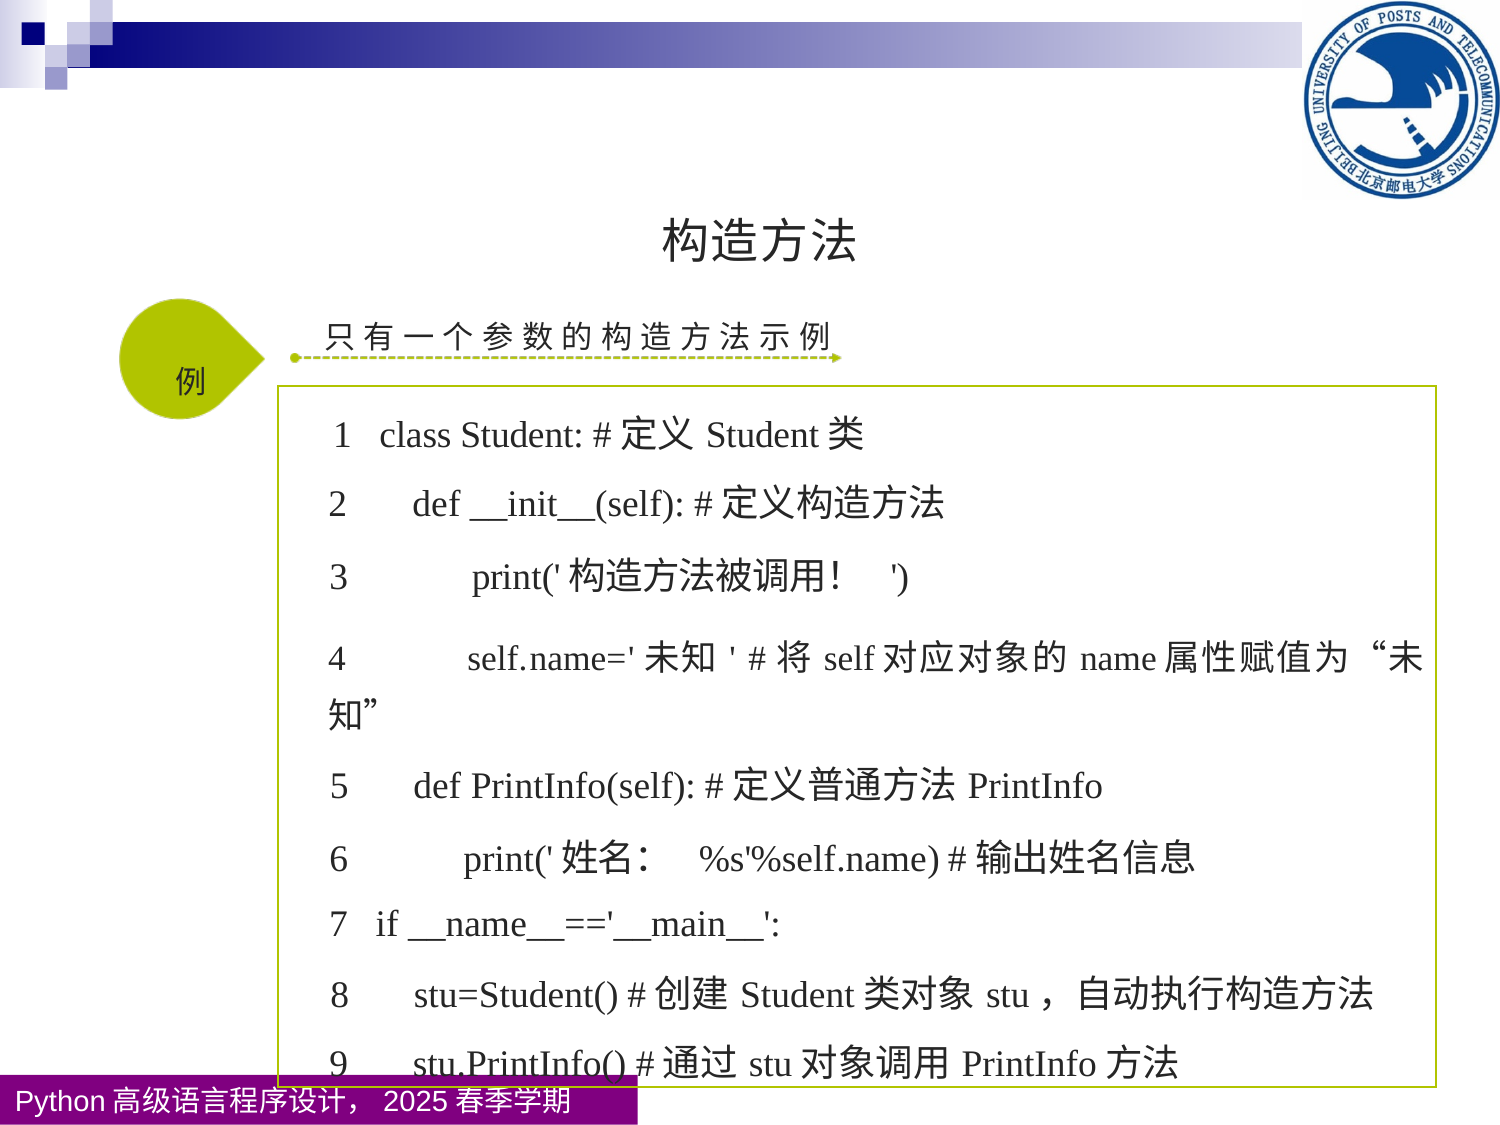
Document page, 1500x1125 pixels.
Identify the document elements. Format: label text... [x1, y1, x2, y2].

picture [1302, 0, 1500, 200]
picture [118, 297, 266, 420]
table_header 构造方法 只有一个参数的构造方法示例 例 [0, 137, 1493, 1011]
table_header 1 class Student: #定义Student类 2 def __init__(self): #定义构造方法 3 print('构造方法被调用！ ') 4 self.name='未知' #将self对应对象的name属性赋值为“未知” 5 def PrintInfo(self): #定义普通方法PrintInfo 6 print('姓名： %s'%self.name) #输出姓名信息 7 if __name__=='__main__': 8 stu=Student() #创建Student类对象stu，自动执行构造方法 9 stu.PrintInfo() #通过stu对象调用PrintInfo方法 [279, 387, 1435, 1086]
picture [290, 353, 843, 364]
